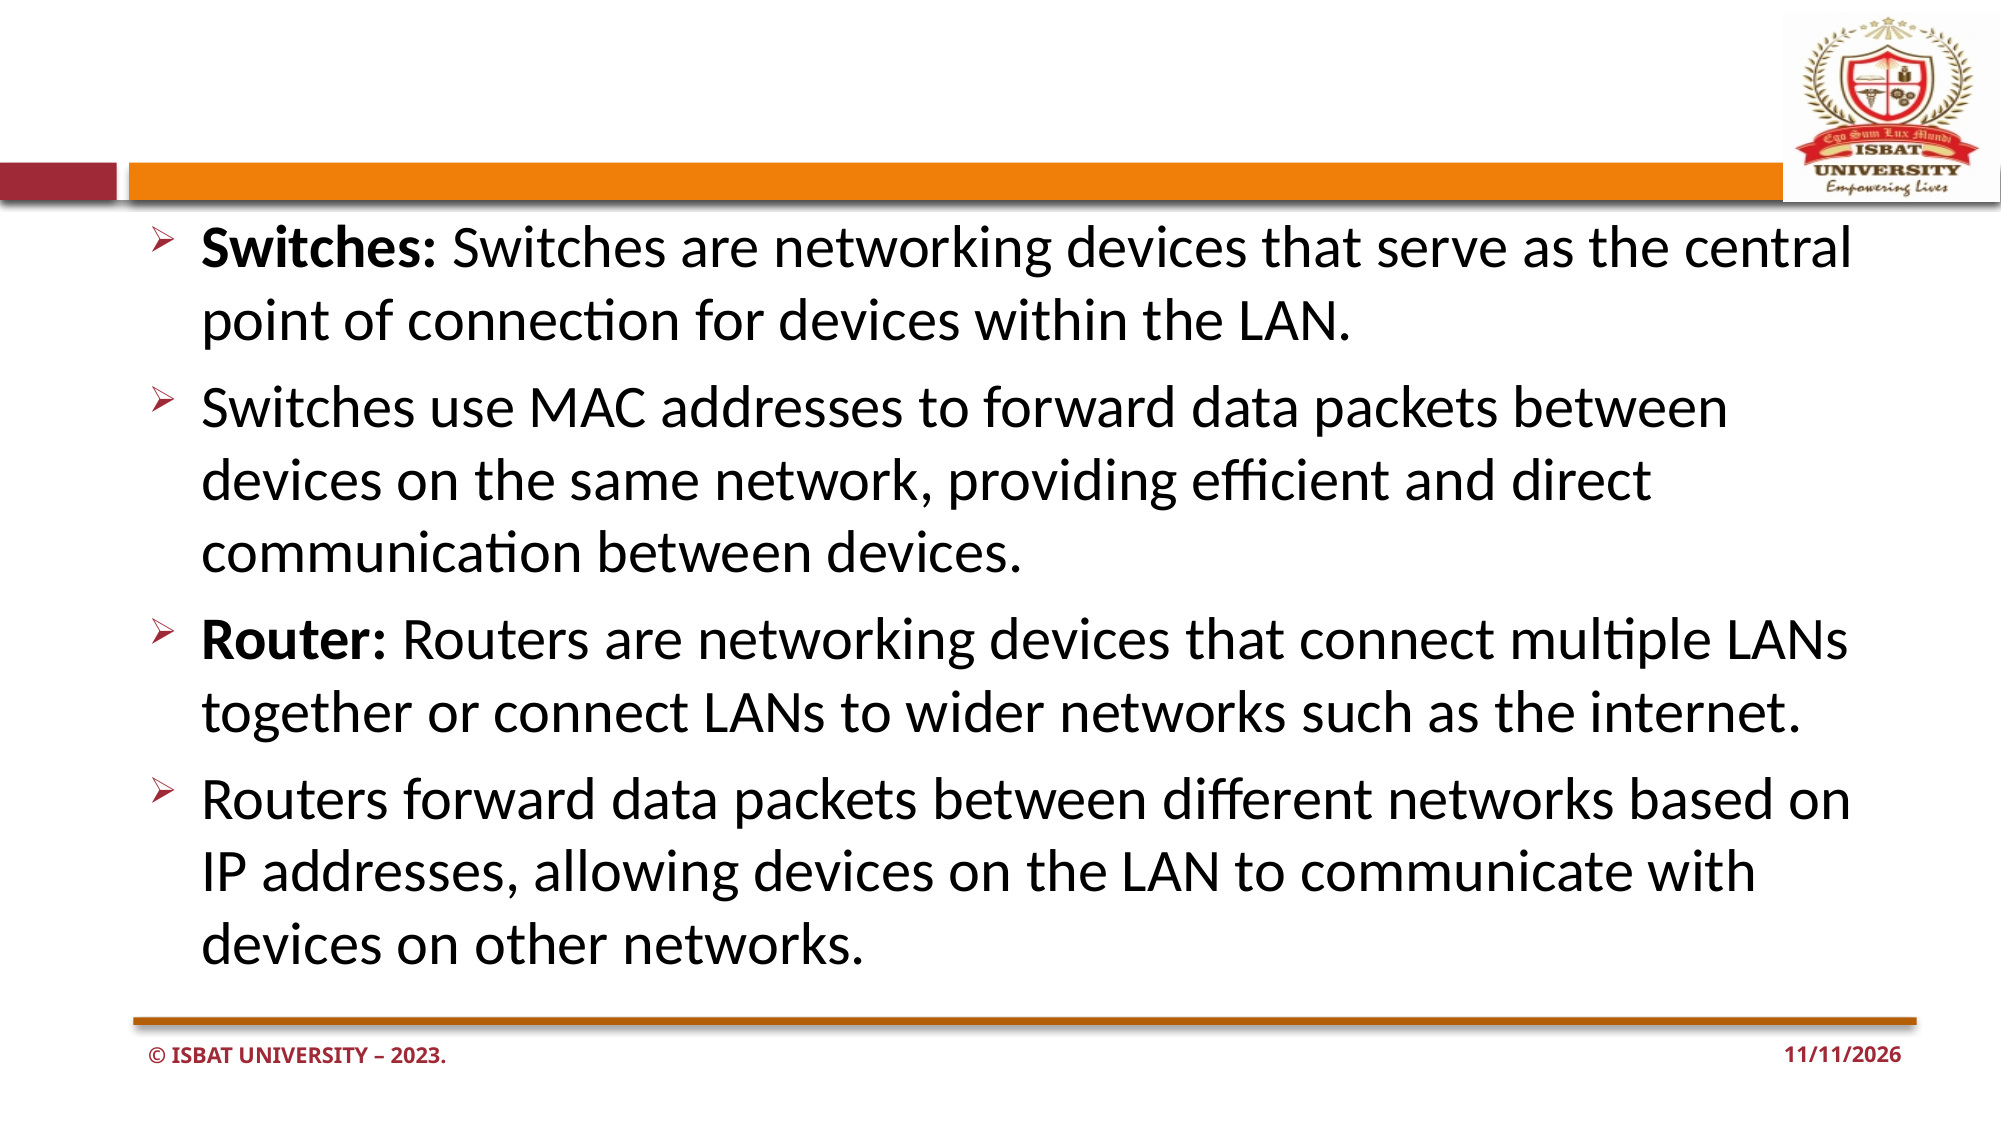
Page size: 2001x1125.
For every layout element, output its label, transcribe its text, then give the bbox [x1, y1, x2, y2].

picture [1783, 12, 2000, 202]
list Switches: Switches are networking devices that serve as the central point of connection for devices within the LAN. Switches use MAC addresses to forward data packets between devices on the same network, providing efficient and direct communication between devices. Router: Routers are networking devices that connect multiple LANs together or connect LANs to wider networks such as the internet. Routers forward data packets between different networks based on IP addresses, allowing devices on the LAN to communicate with devices on other networks. [133, 200, 1918, 1000]
